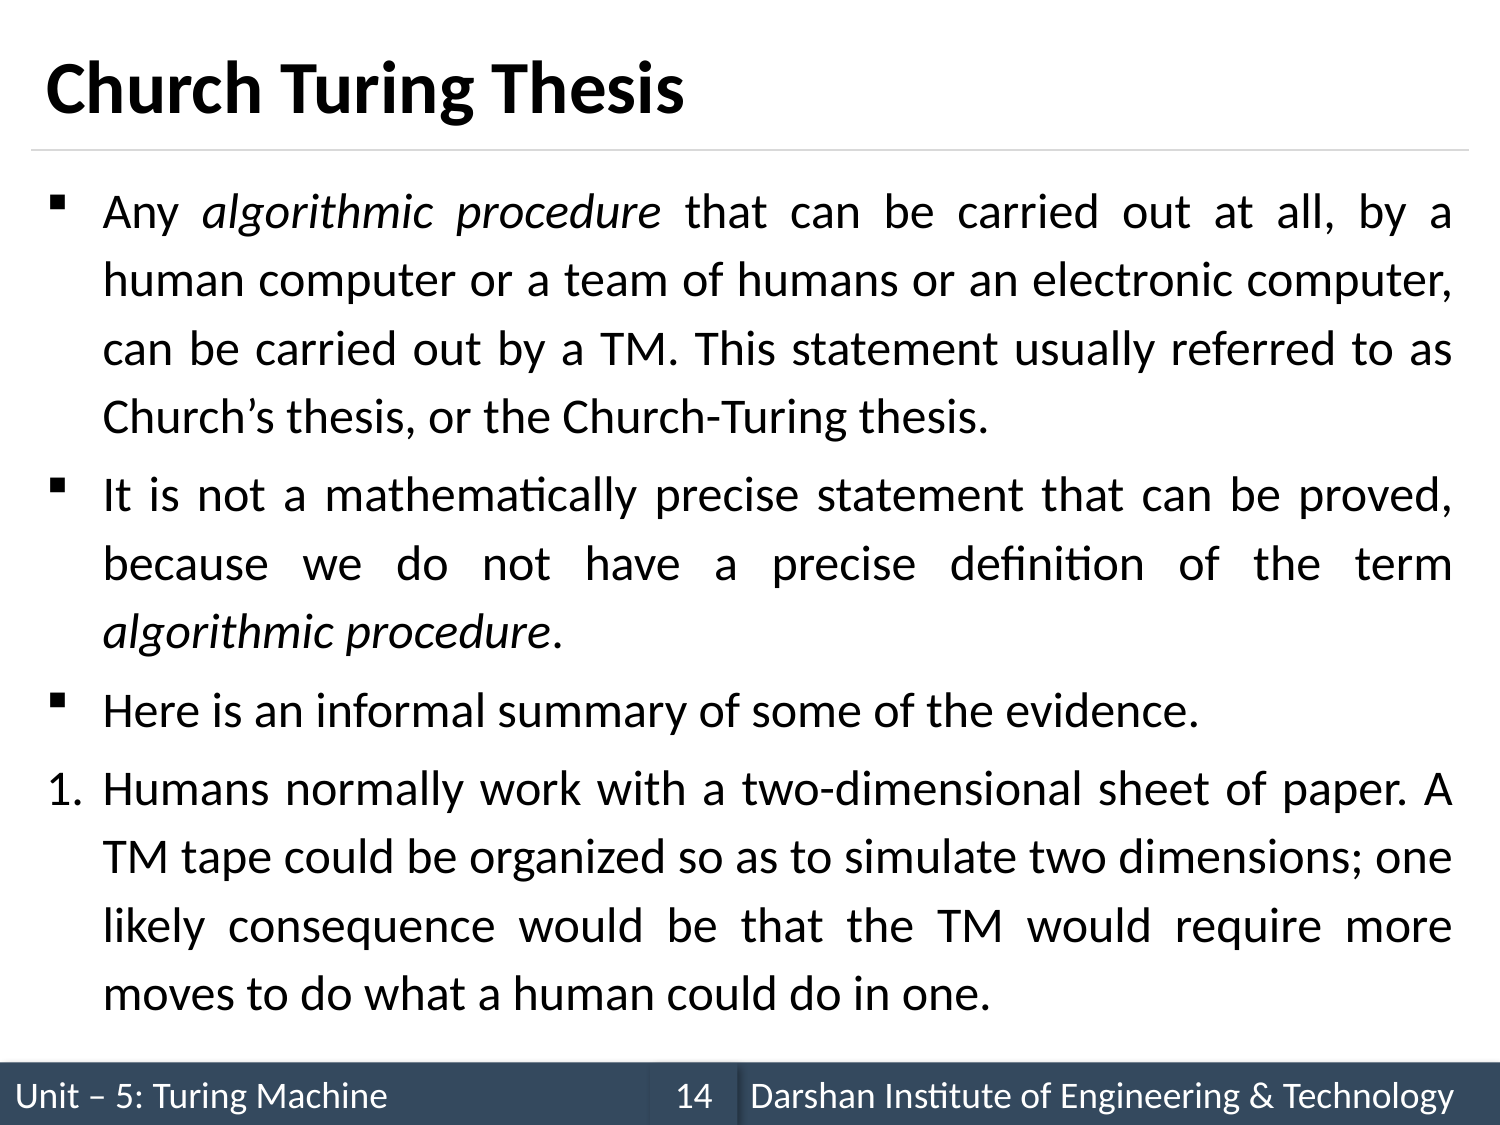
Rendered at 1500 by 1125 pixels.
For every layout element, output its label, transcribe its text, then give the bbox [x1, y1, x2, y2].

list Any algorithmic procedure that can be carried out at all, by a human computer or a team of humans or an electronic computer, can be carried out by a TM. This statement usually referred to as Church’s thesis, or the Church-Turing thesis. It is not a mathematically precise statement that can be proved, because we do not have a precise definition of the term algorithmic procedure. Here is an informal summary of some of the evidence. Humans normally work with a two-dimensional sheet of paper. A TM tape could be organized so as to simulate two dimensions; one likely consequence would be that the TM would require more moves to do what a human could do in one. [31, 162, 1469, 1038]
title Church Turing Thesis [31, 17, 1469, 150]
